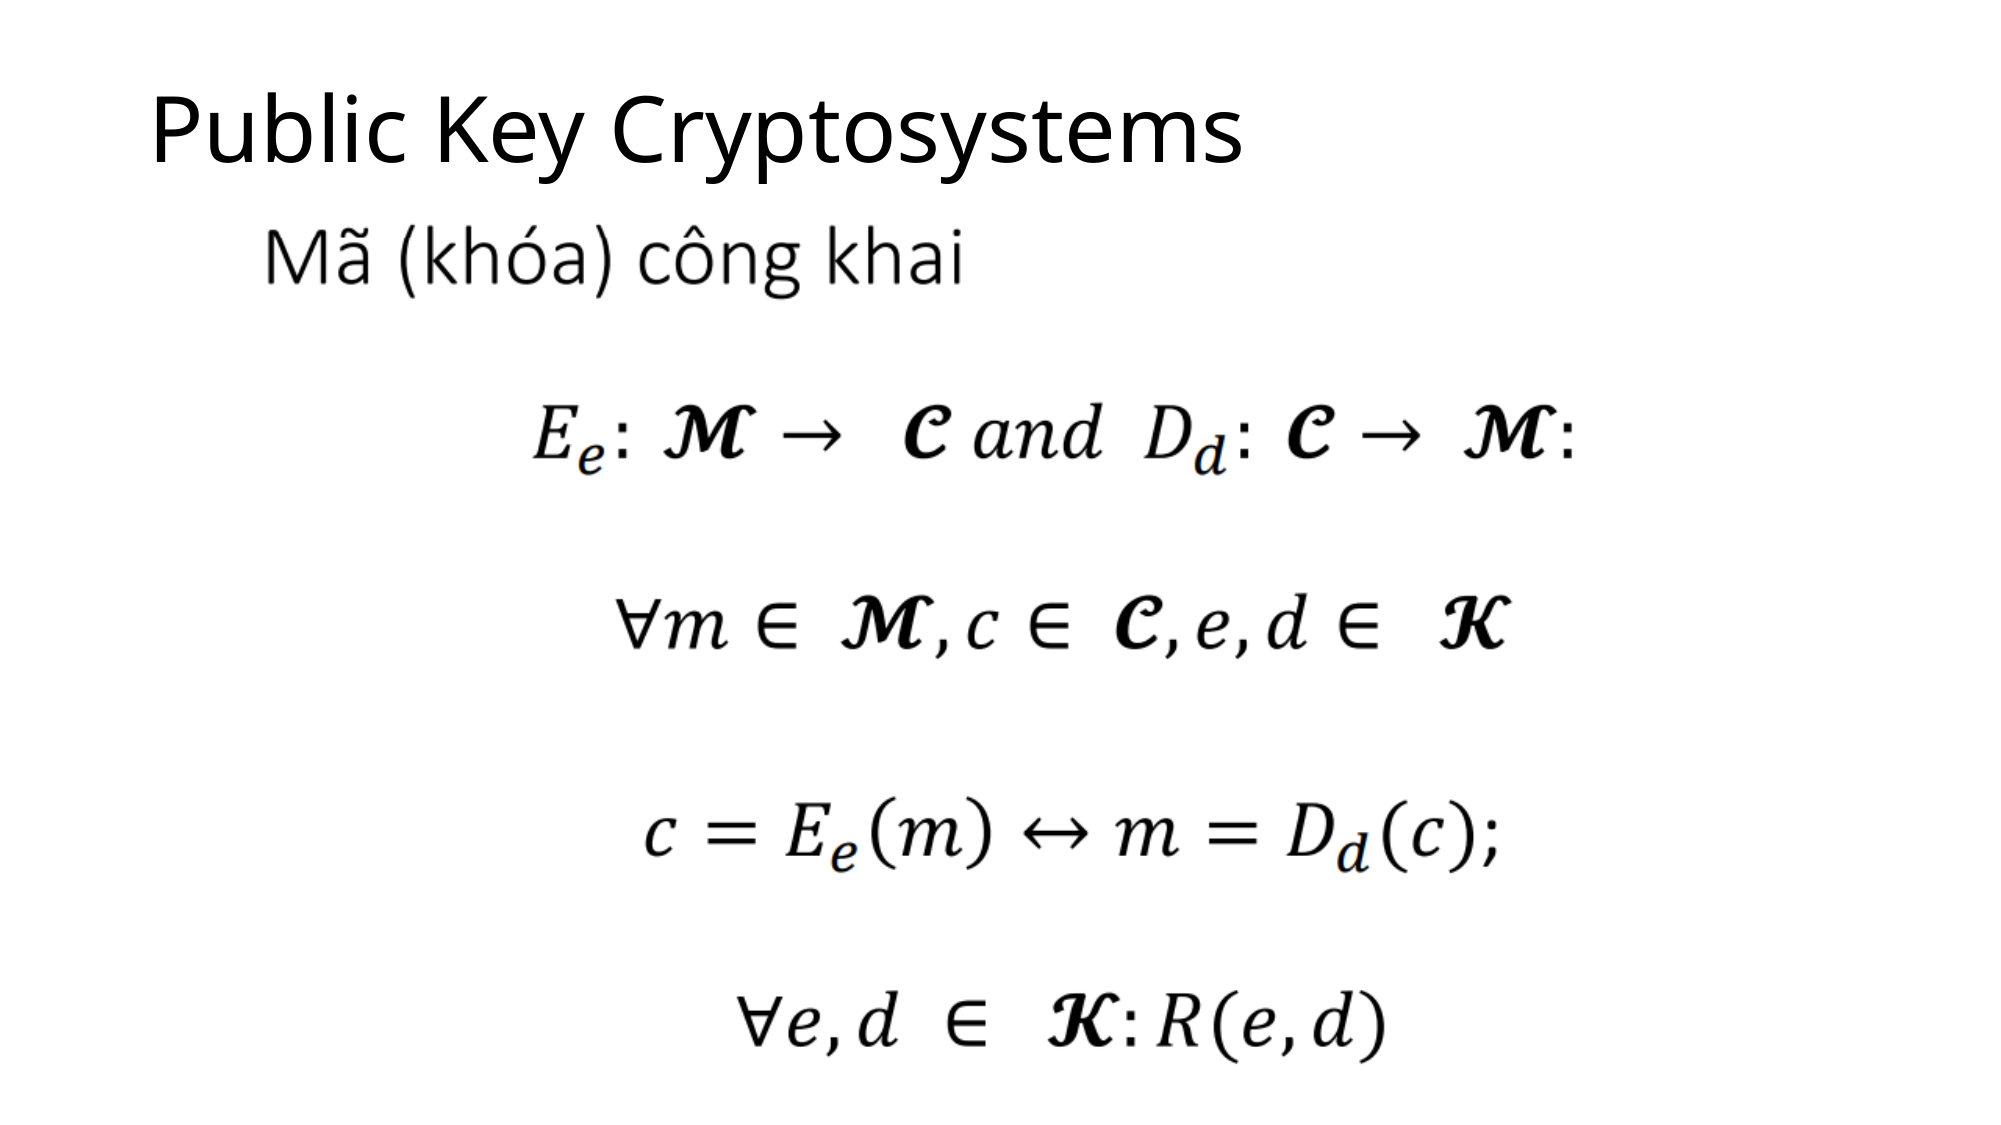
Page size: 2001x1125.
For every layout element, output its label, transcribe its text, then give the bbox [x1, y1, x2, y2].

title Public Key Cryptosystems [133, 59, 1859, 206]
picture [226, 205, 1644, 1097]
